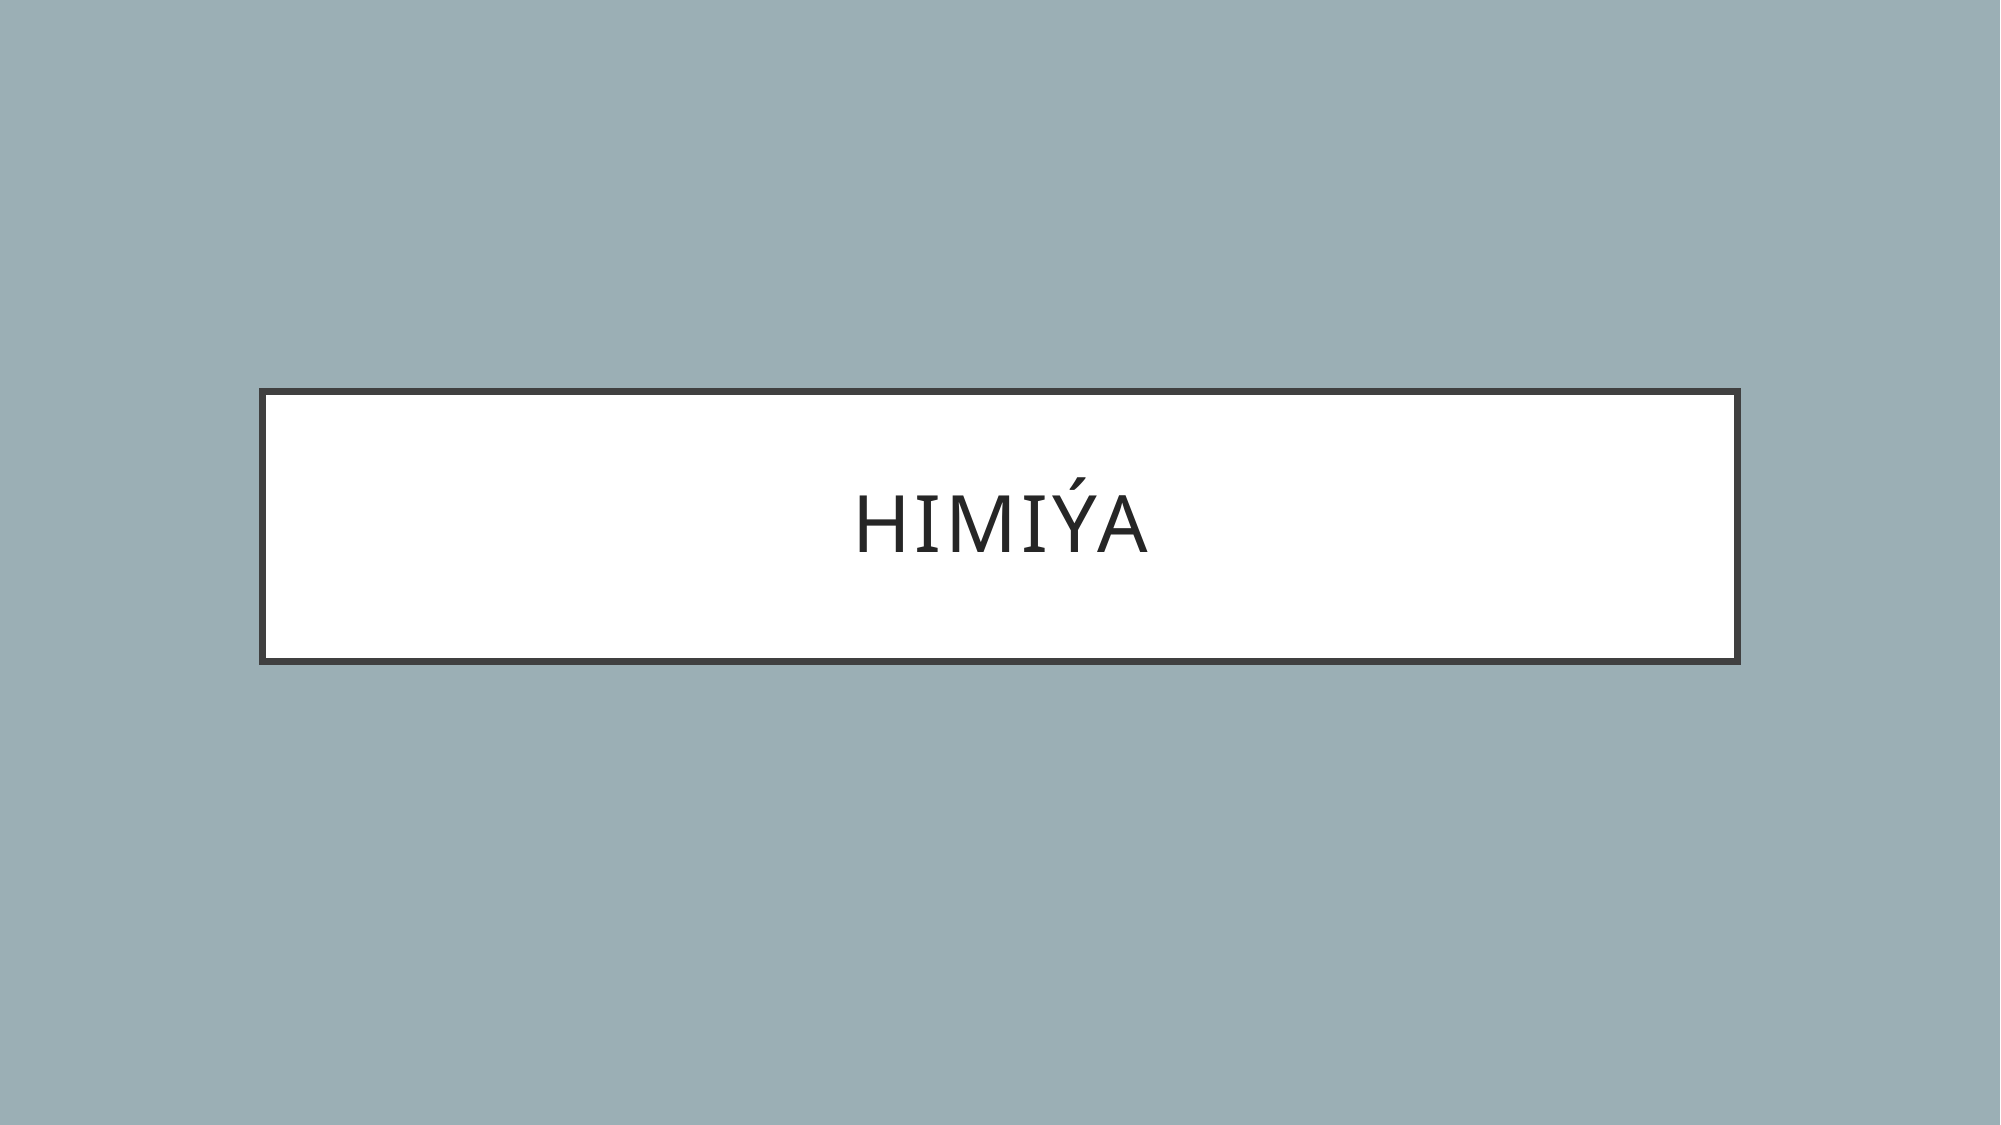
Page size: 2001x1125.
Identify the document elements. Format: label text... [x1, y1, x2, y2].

title Himiýa [259, 388, 1741, 665]
